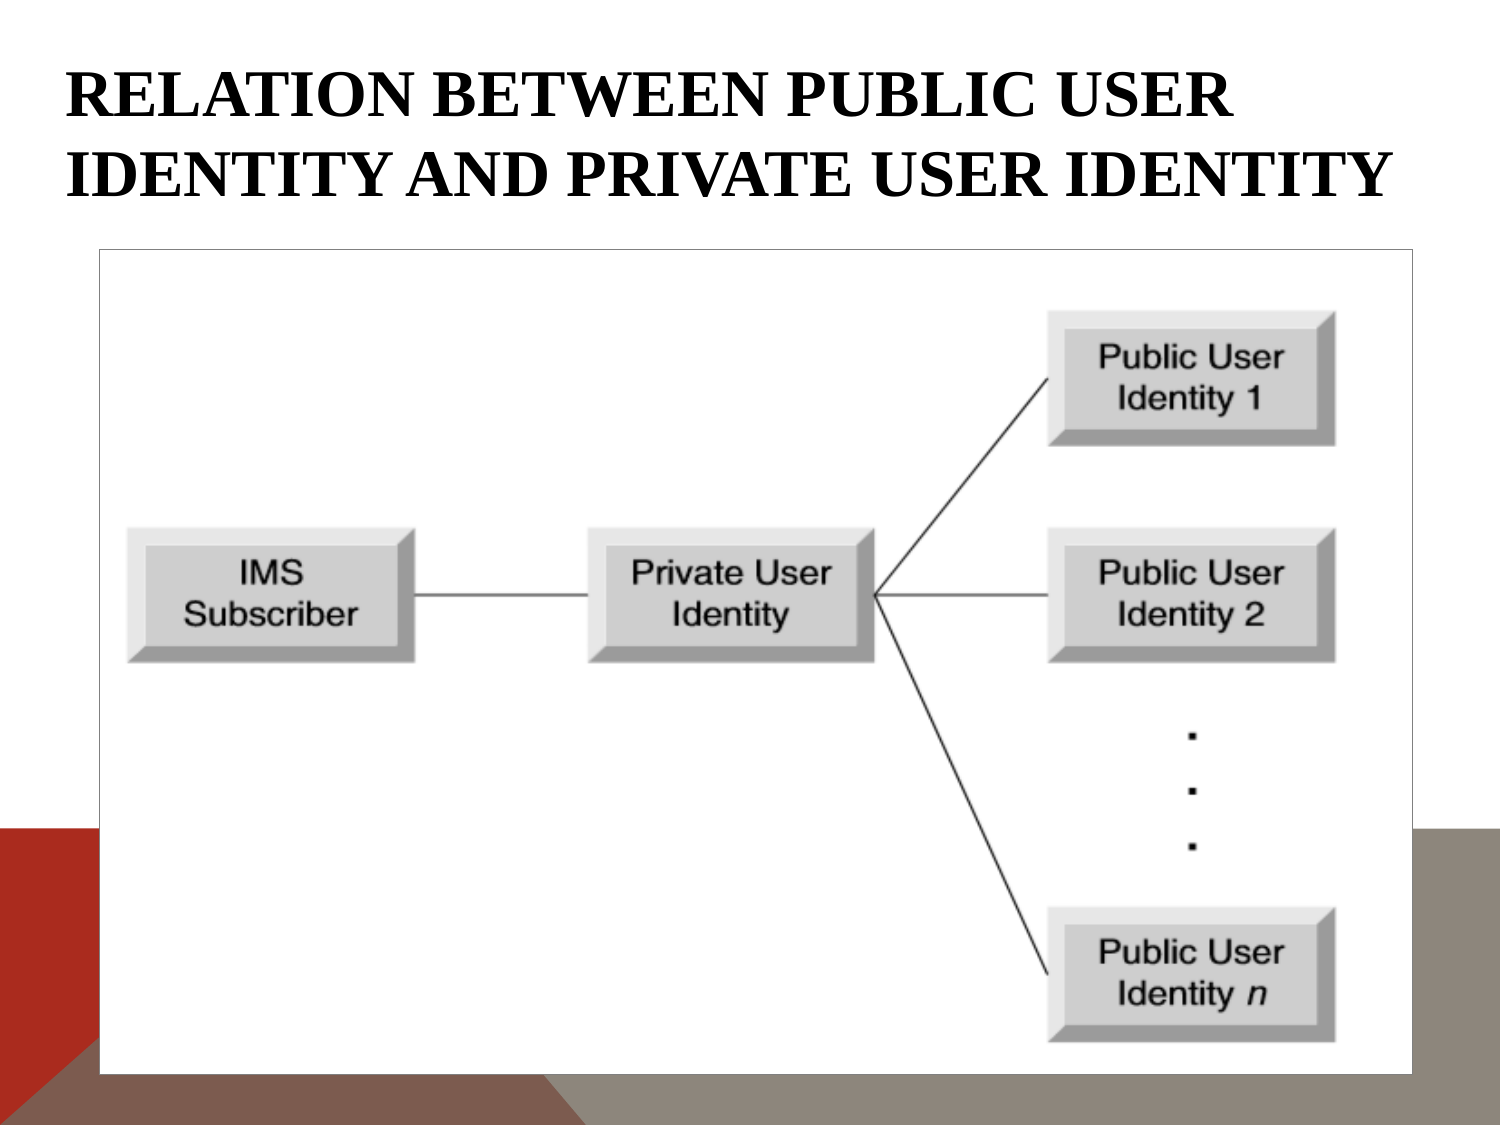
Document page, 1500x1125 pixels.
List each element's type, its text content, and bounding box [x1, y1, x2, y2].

title Relation between public user identity and private user identity [50, 60, 1463, 200]
picture [99, 249, 1413, 1076]
